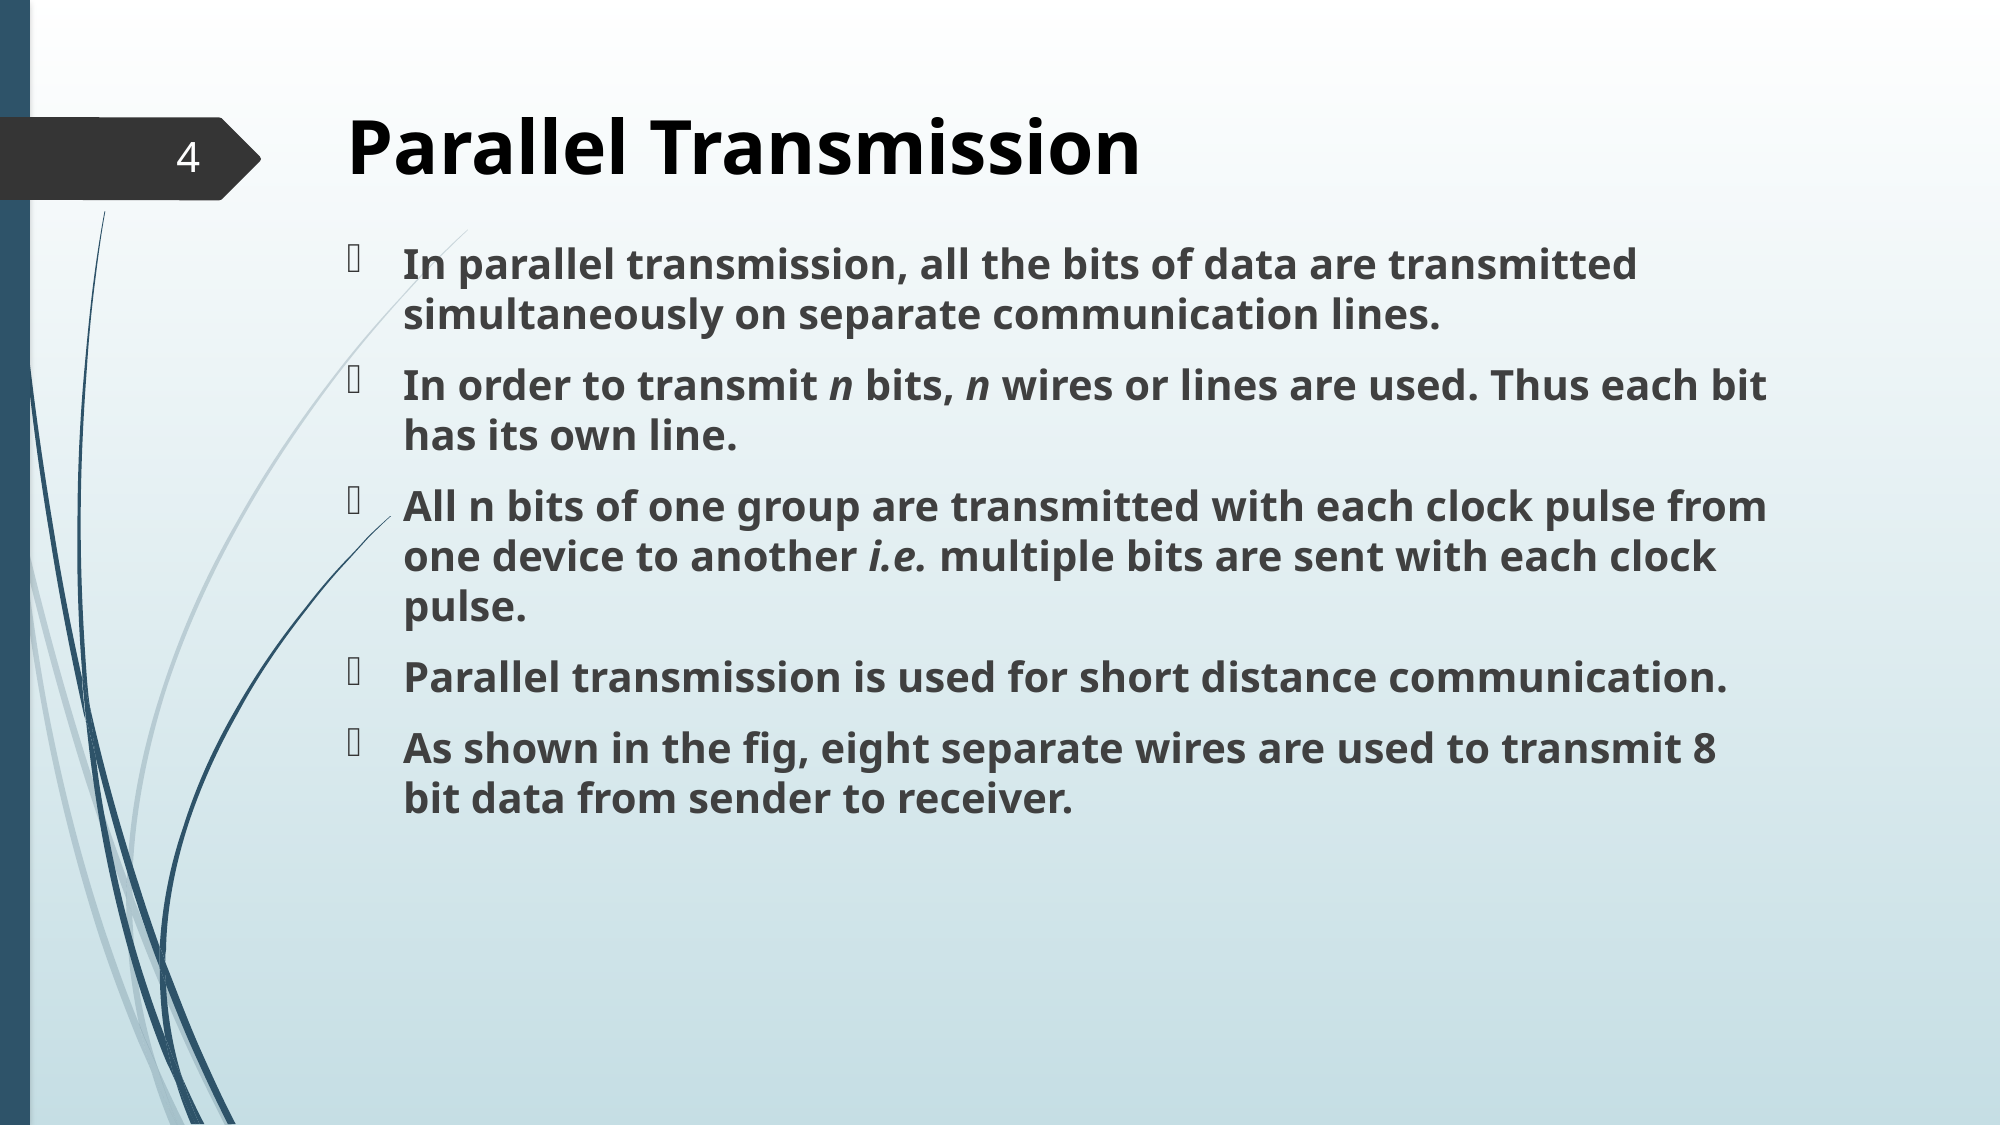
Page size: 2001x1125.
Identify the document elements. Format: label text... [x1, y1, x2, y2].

list In parallel transmission, all the bits of data are transmitted simultaneously on separate communication lines. In order to transmit n bits, n wires or lines are used. Thus each bit has its own line. All n bits of one group are transmitted with each clock pulse from one device to another i.e. multiple bits are sent with each clock pulse. Parallel transmission is used for short distance communication. As shown in the fig, eight separate wires are used to transmit 8 bit data from sender to receiver. [331, 230, 1795, 1014]
title Parallel Transmission [331, 92, 1794, 230]
slide_number 4 [87, 129, 216, 190]
